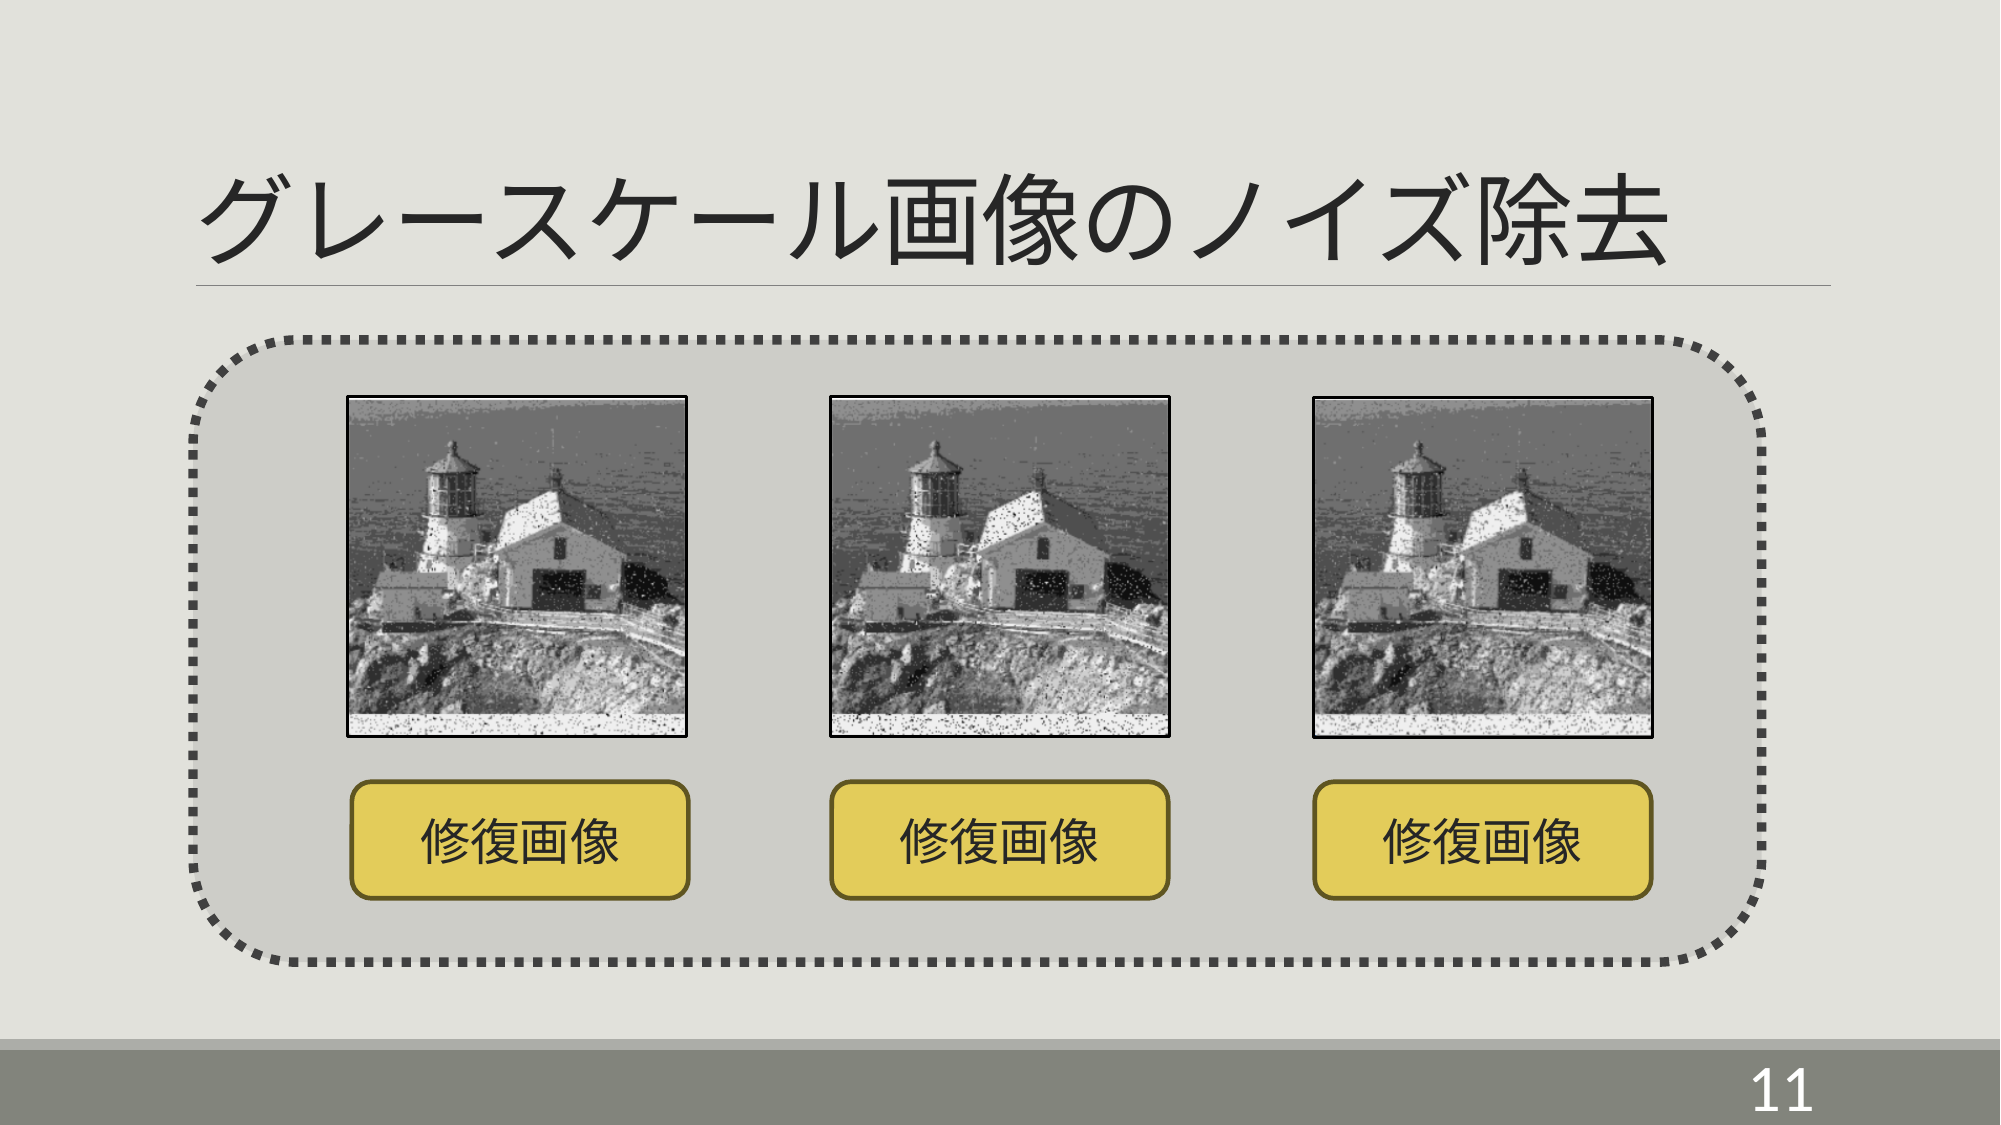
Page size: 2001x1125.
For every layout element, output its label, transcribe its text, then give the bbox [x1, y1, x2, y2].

picture [348, 397, 686, 736]
title グレースケール画像のノイズ除去 [180, 47, 1830, 285]
picture [1314, 398, 1652, 737]
text_box [191, 338, 1763, 964]
picture [831, 397, 1169, 736]
slide_number 11 [1614, 1054, 1830, 1115]
